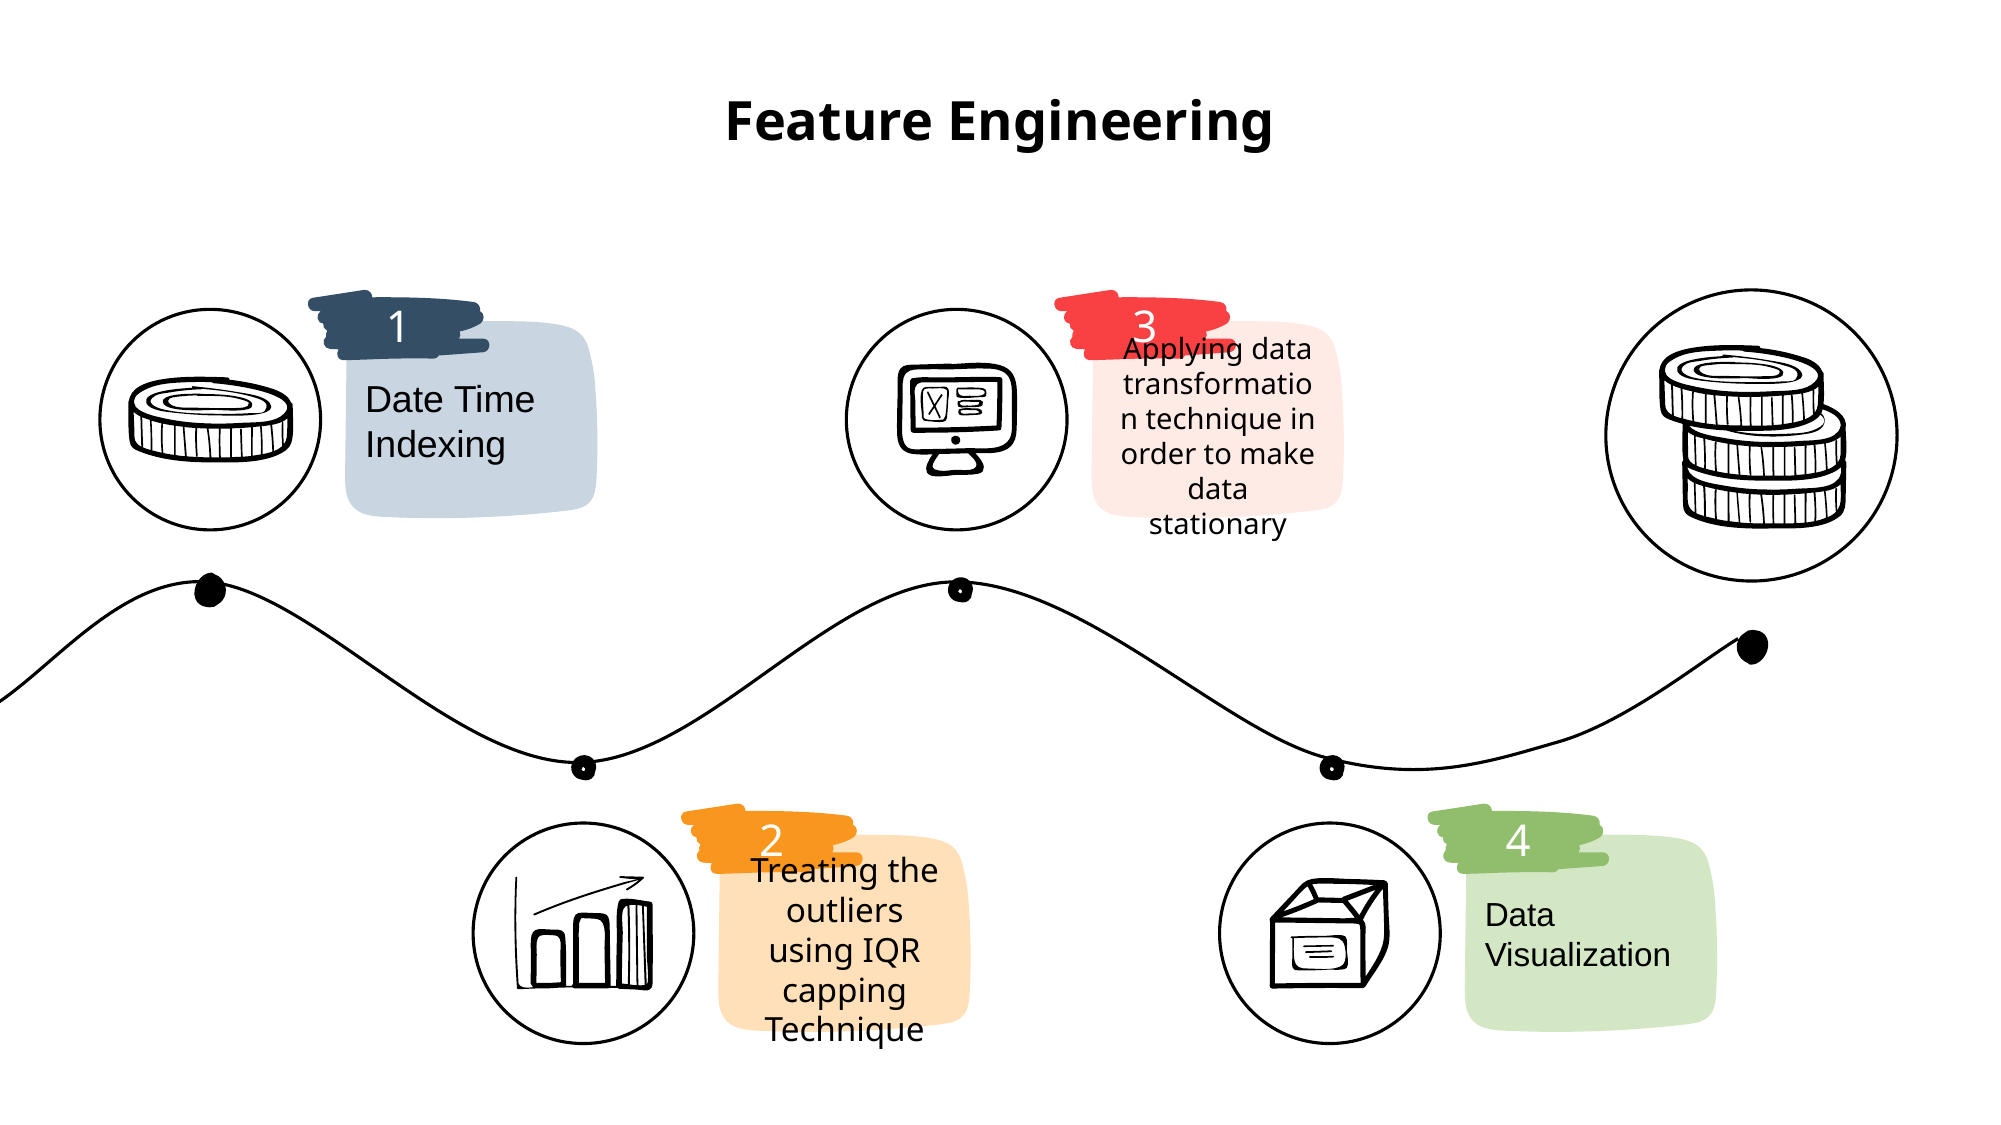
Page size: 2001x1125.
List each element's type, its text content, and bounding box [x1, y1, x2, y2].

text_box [1219, 754, 1719, 1044]
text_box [1592, 289, 1911, 665]
text_box [0, 610, 1688, 753]
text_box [472, 754, 972, 1044]
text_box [846, 289, 1345, 603]
title Feature Engineering [99, 65, 1900, 192]
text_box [99, 289, 599, 608]
